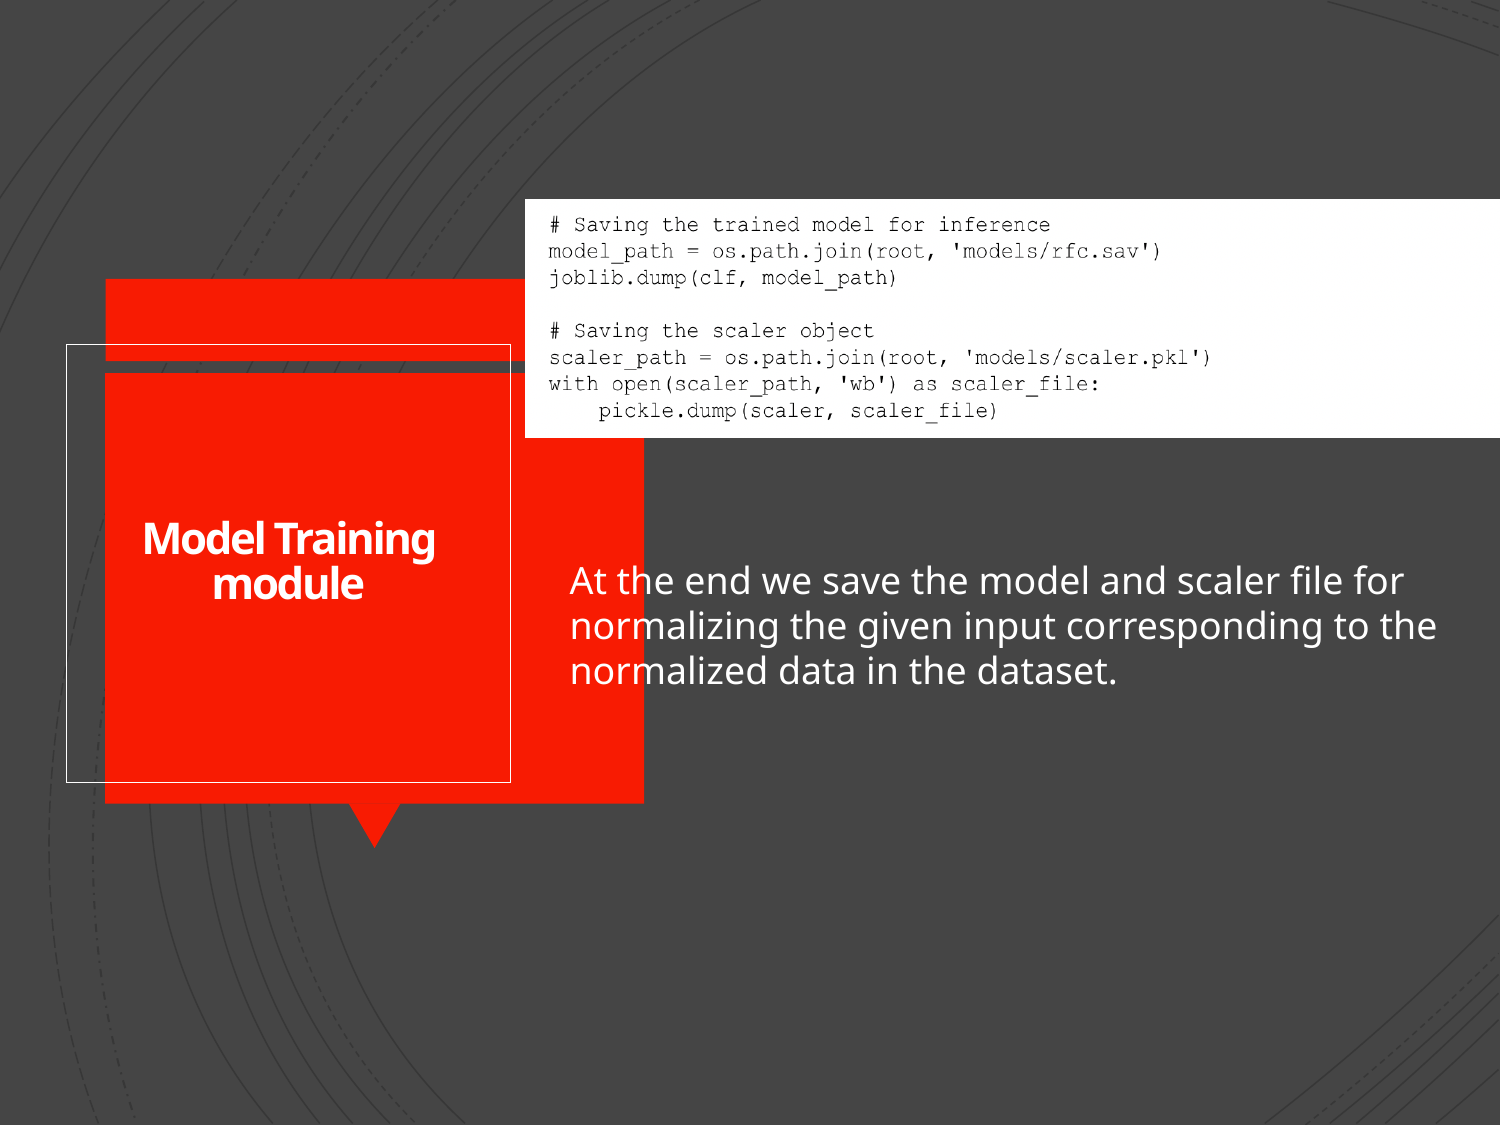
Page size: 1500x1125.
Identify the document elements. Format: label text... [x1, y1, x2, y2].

title Model Training module [66, 344, 511, 783]
text_box At the end we save the model and scaler file for normalizing the given input corresponding to the normalized data in the dataset. [554, 549, 1455, 745]
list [525, 199, 1500, 438]
